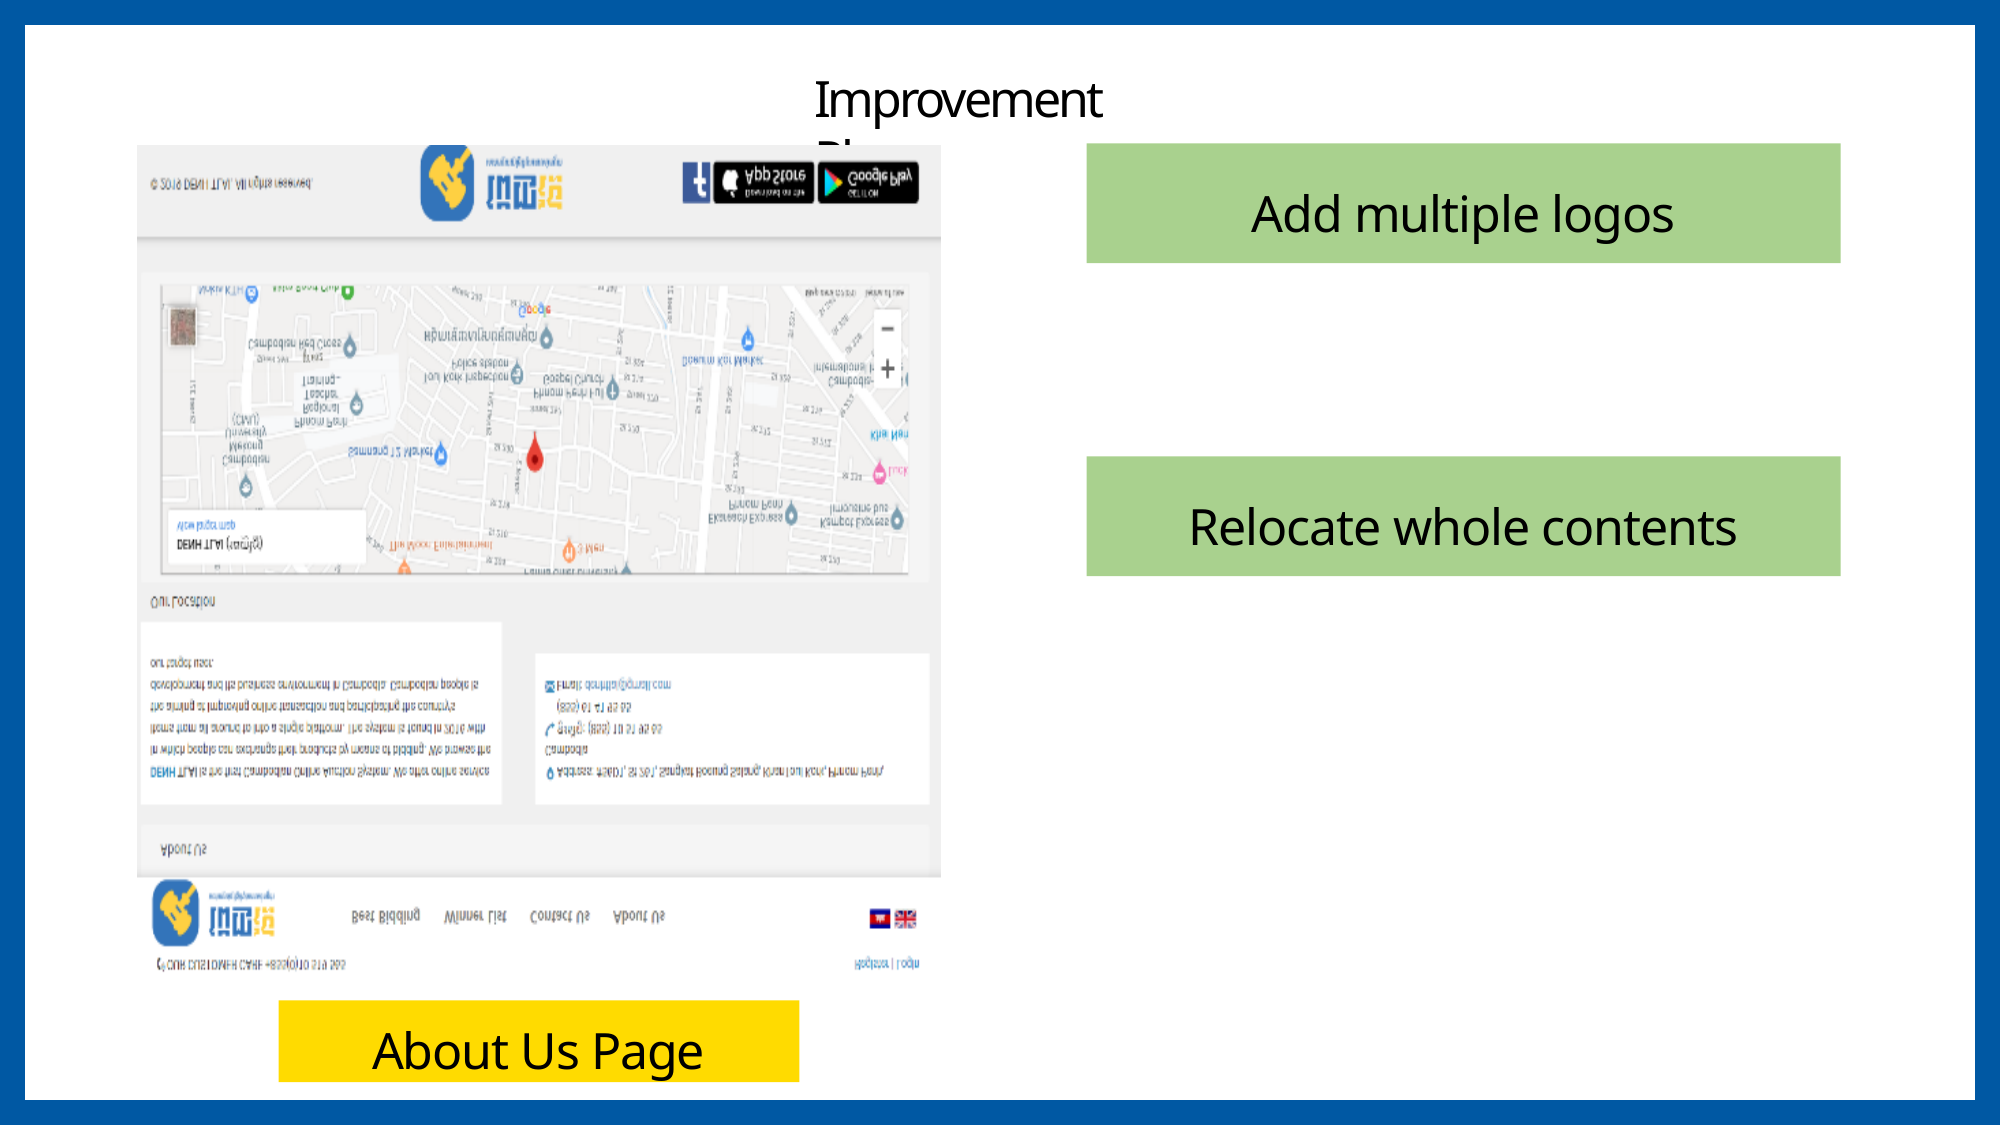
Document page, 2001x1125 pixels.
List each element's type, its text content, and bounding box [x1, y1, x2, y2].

text_box [11, 11, 1988, 1113]
text_box Add multiple logos [1086, 163, 1841, 250]
text_box [1086, 455, 1842, 577]
text_box About Us Page [278, 1000, 799, 1088]
text_box [1086, 142, 1842, 264]
picture [137, 145, 941, 980]
text_box Relocate whole contents [1086, 475, 1841, 563]
